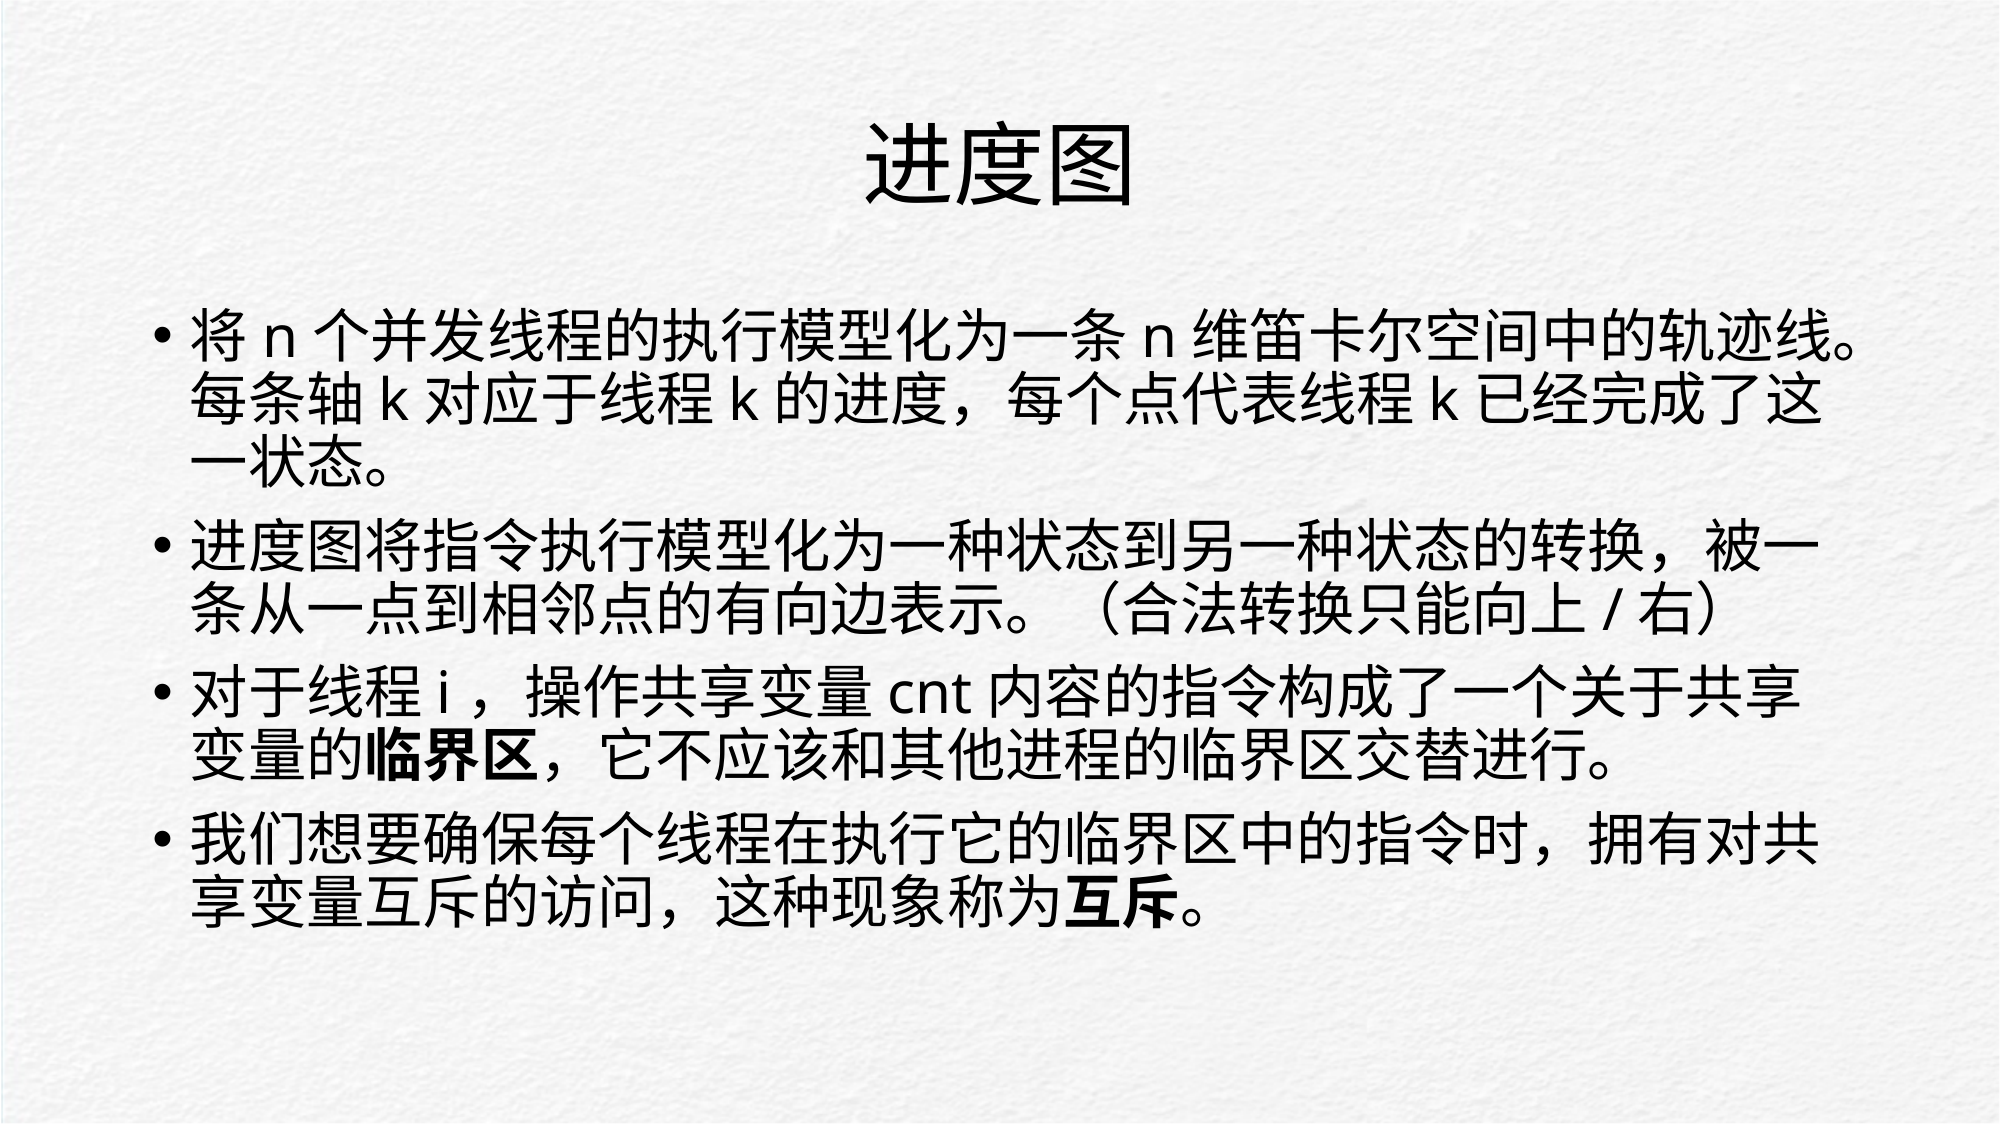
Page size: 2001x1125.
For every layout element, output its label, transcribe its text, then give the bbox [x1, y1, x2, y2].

title 进度图 [137, 59, 1863, 278]
picture [0, 0, 2001, 1125]
